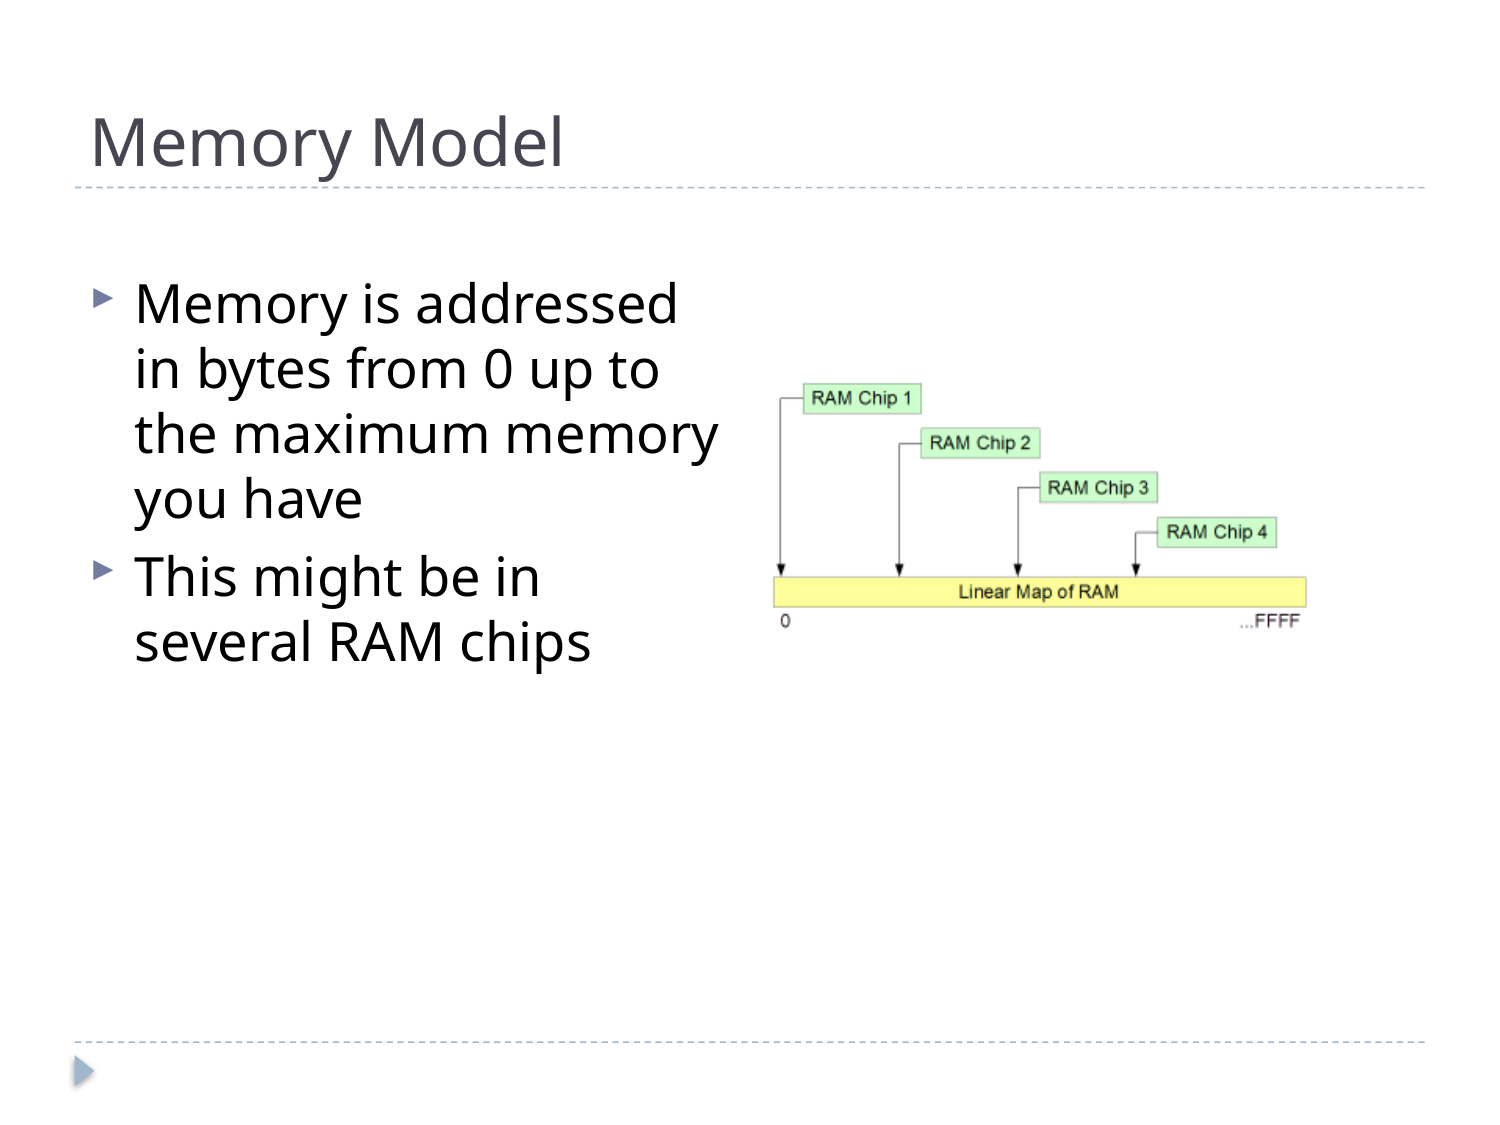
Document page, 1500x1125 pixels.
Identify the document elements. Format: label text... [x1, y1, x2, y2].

picture [749, 374, 1340, 652]
list Memory is addressed in bytes from 0 up to the maximum memory you have This might be in several RAM chips [75, 262, 750, 1005]
title Memory Model [75, 24, 1425, 188]
